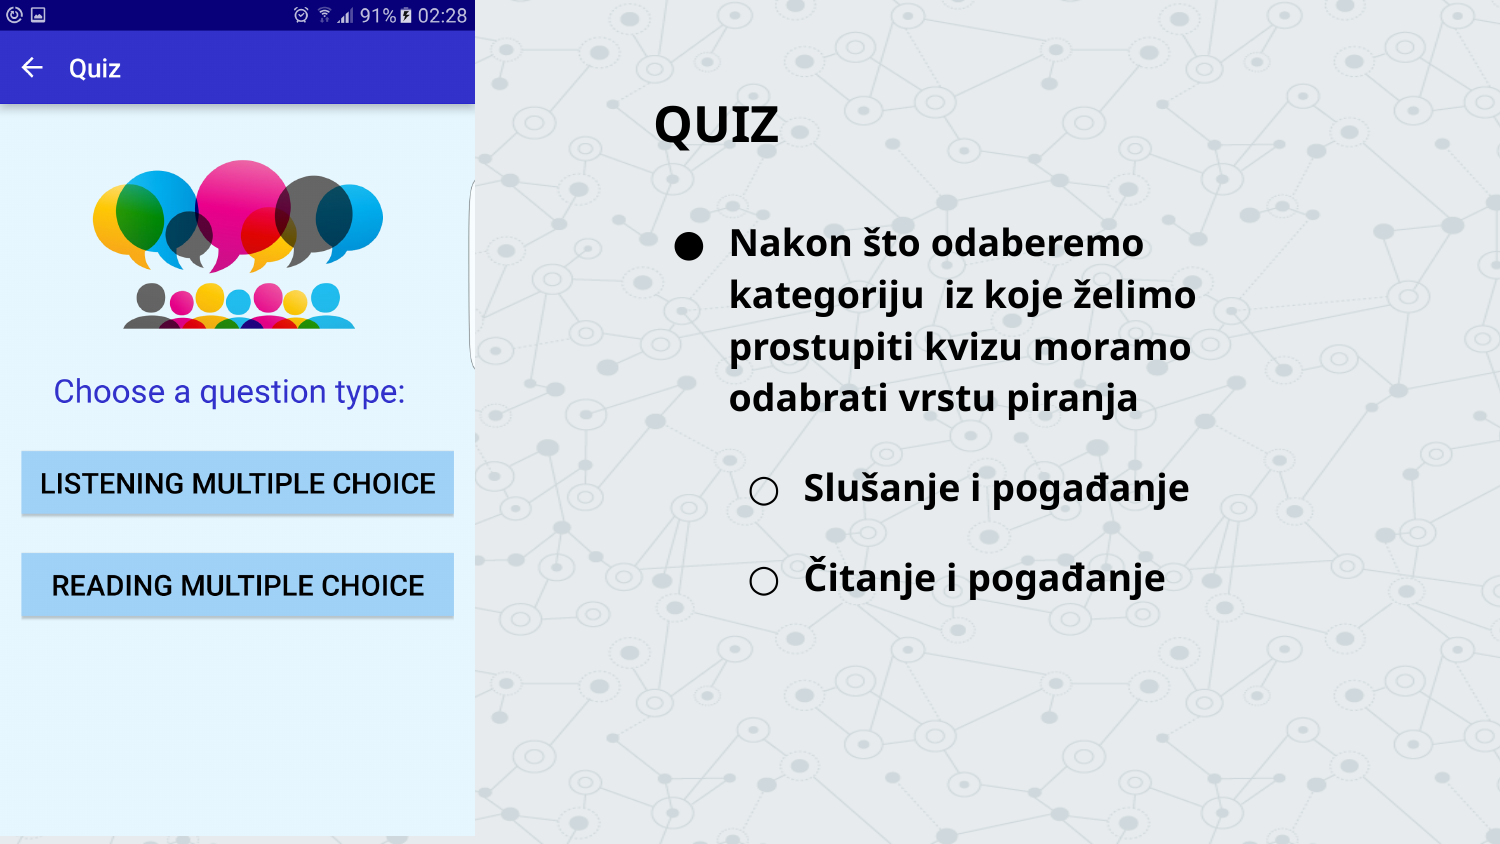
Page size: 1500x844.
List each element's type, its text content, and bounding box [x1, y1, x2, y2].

text_box QUIZ Nakon što odaberemo kategoriju iz koje želimo prostupiti kvizu moramo odabrati vrstu piranja Slušanje i pogađanje Čitanje i pogađanje [638, 54, 1307, 673]
picture [0, 0, 475, 836]
